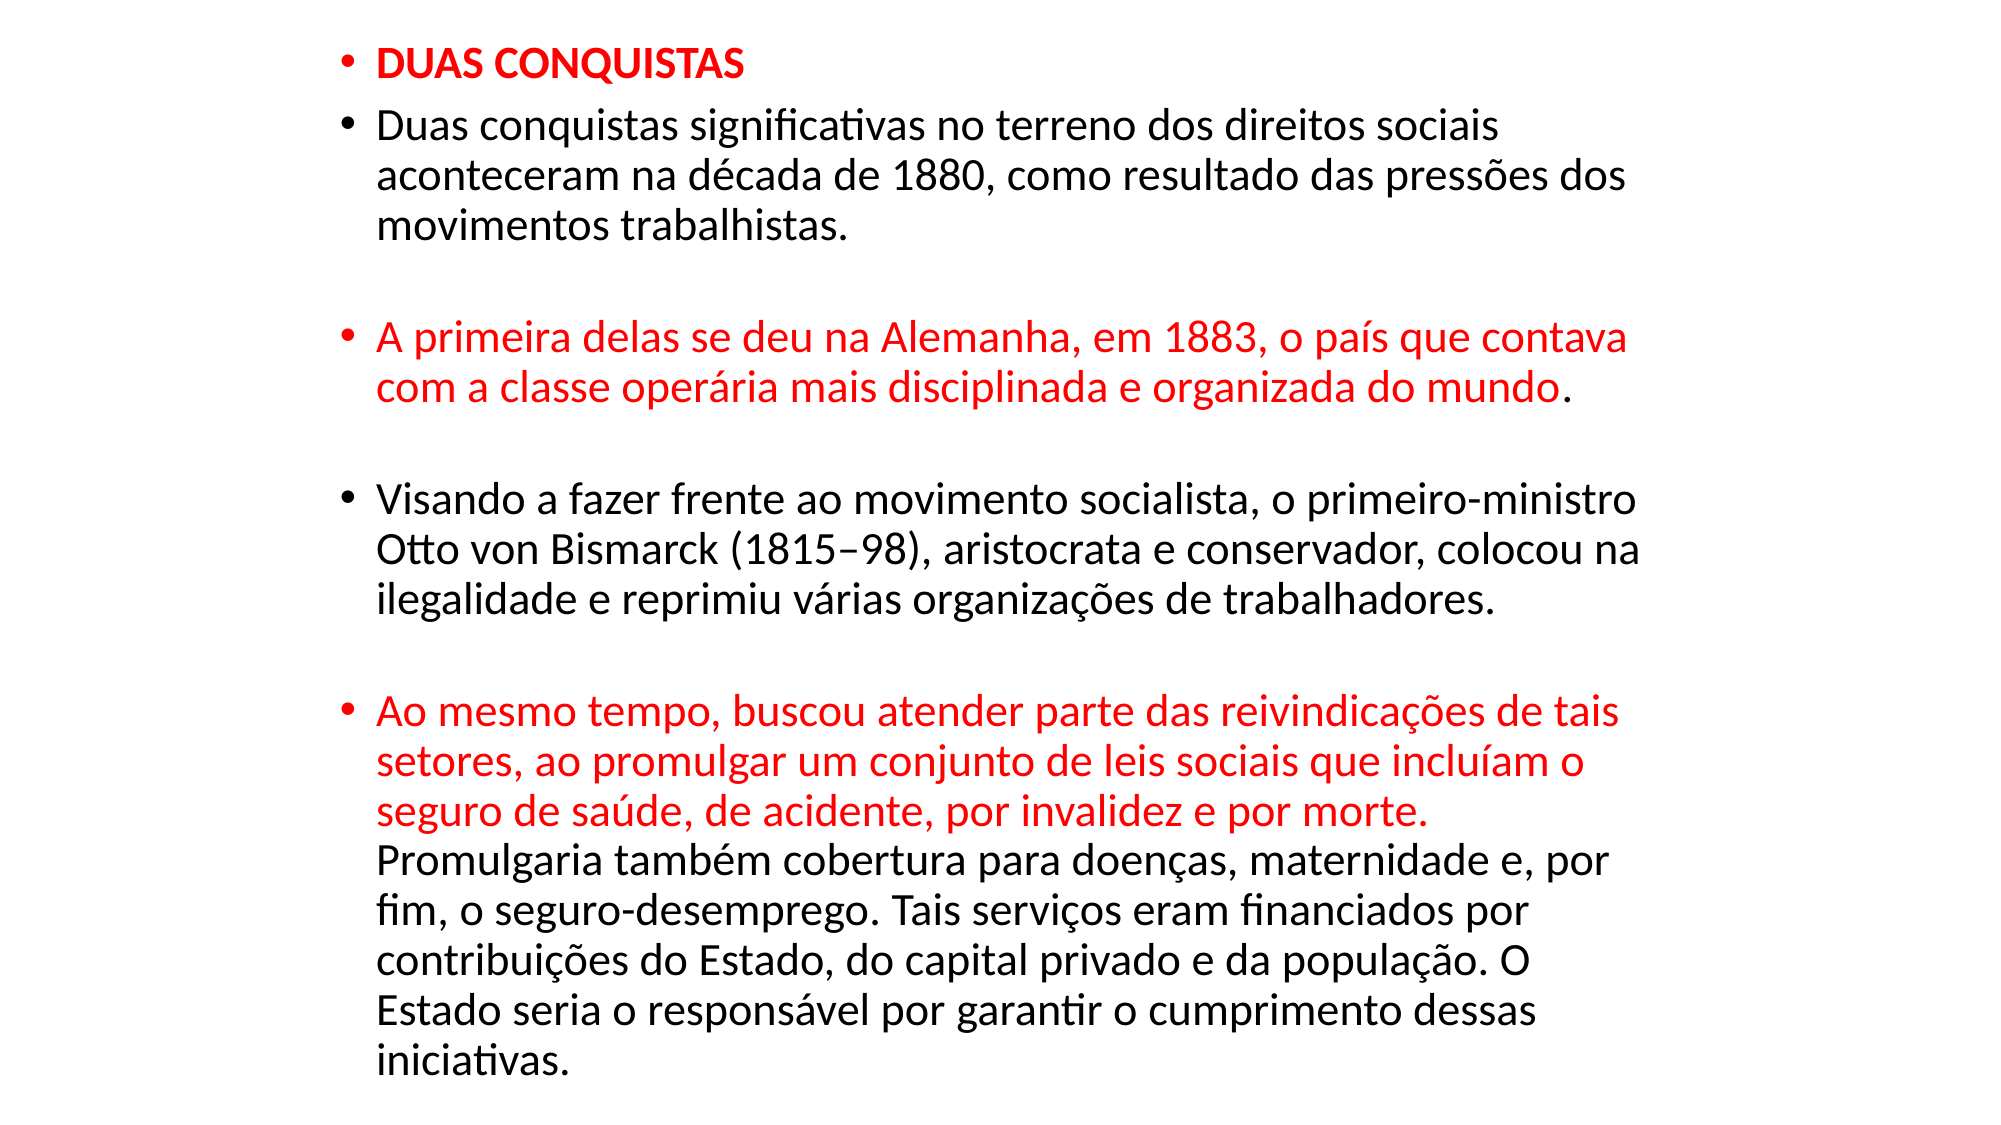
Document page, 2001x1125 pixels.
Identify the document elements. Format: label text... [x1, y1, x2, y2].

list DUAS CONQUISTAS Duas conquistas significativas no terreno dos direitos sociais aconteceram na década de 1880, como resultado das pressões dos movimentos trabalhistas. A primeira delas se deu na Alemanha, em 1883, o país que contava com a classe operária mais disciplinada e organizada do mundo. Visando a fazer frente ao movimento socialista, o primeiro-ministro Otto von Bismarck (1815–98), aristocrata e conservador, colocou na ilegalidade e reprimiu várias organizações de trabalhadores. Ao mesmo tempo, buscou atender parte das reivindicações de tais setores, ao promulgar um conjunto de leis sociais que incluíam o seguro de saúde, de acidente, por invalidez e por morte. Promulgaria também cobertura para doenças, maternidade e, por fim, o seguro-desemprego. Tais serviços eram financiados por contribuições do Estado, do capital privado e da população. O Estado seria o responsável por garantir o cumprimento dessas iniciativas. [324, 31, 1675, 1125]
